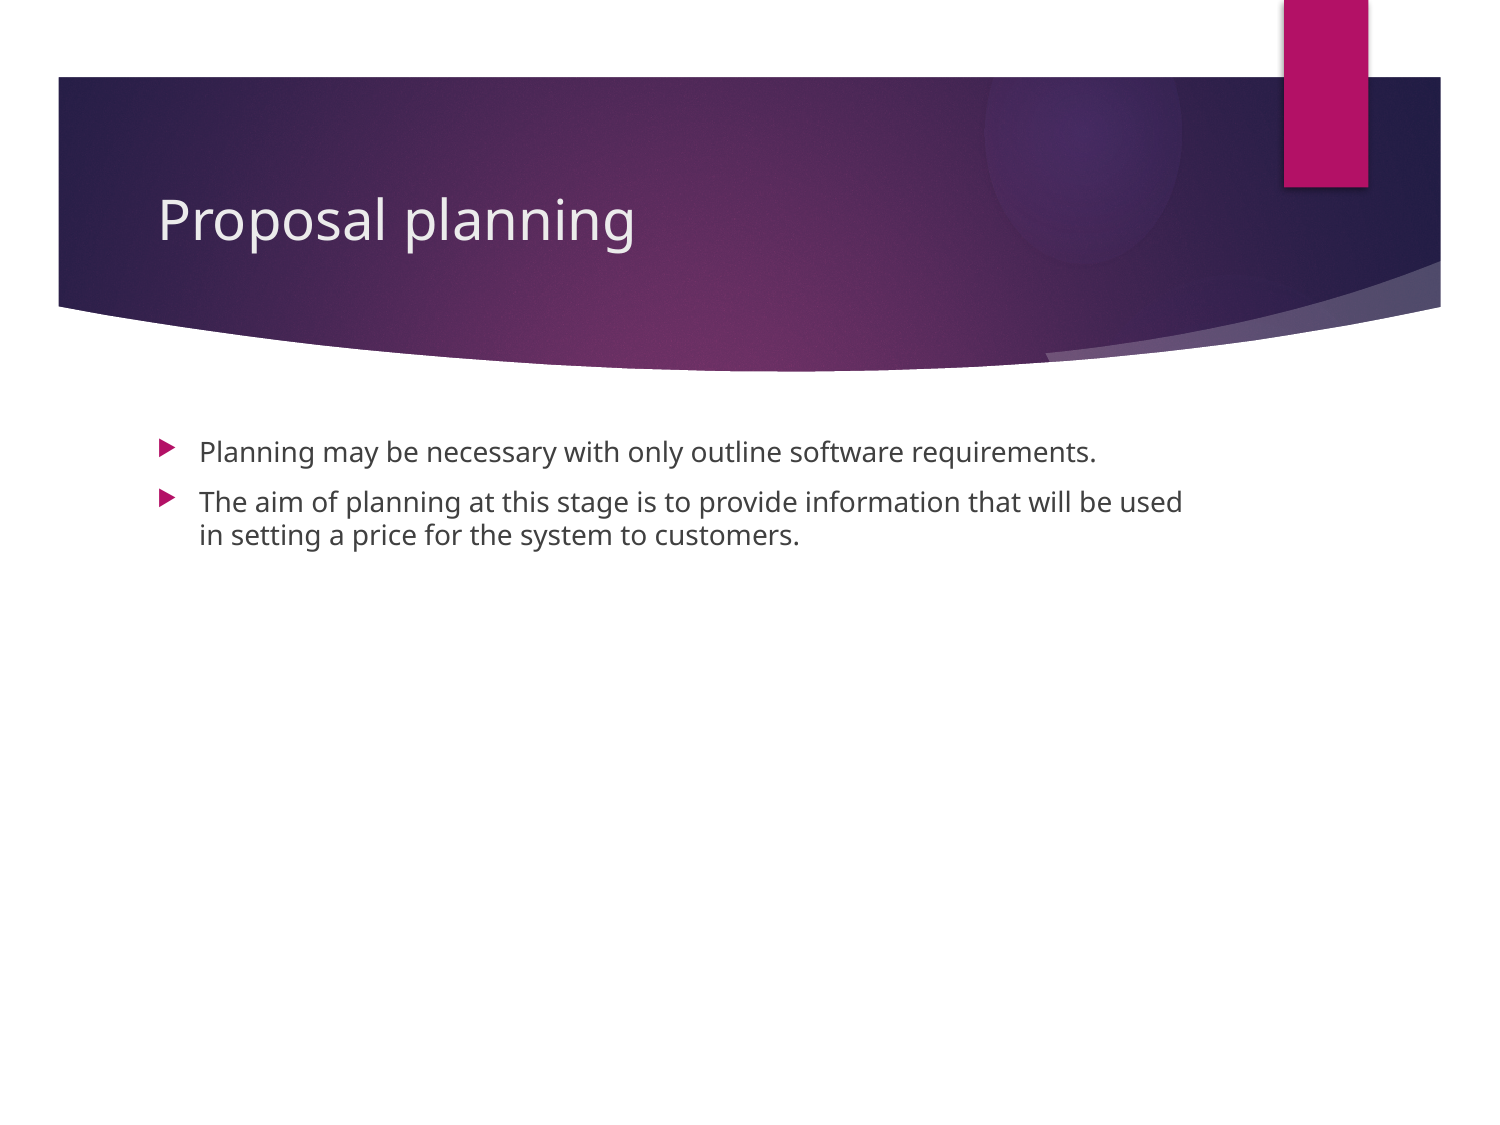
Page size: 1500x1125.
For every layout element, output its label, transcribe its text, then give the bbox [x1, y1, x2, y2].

title Proposal planning [142, 159, 1220, 276]
list Planning may be necessary with only outline software requirements. The aim of planning at this stage is to provide information that will be used in setting a price for the system to customers. [142, 427, 1228, 988]
